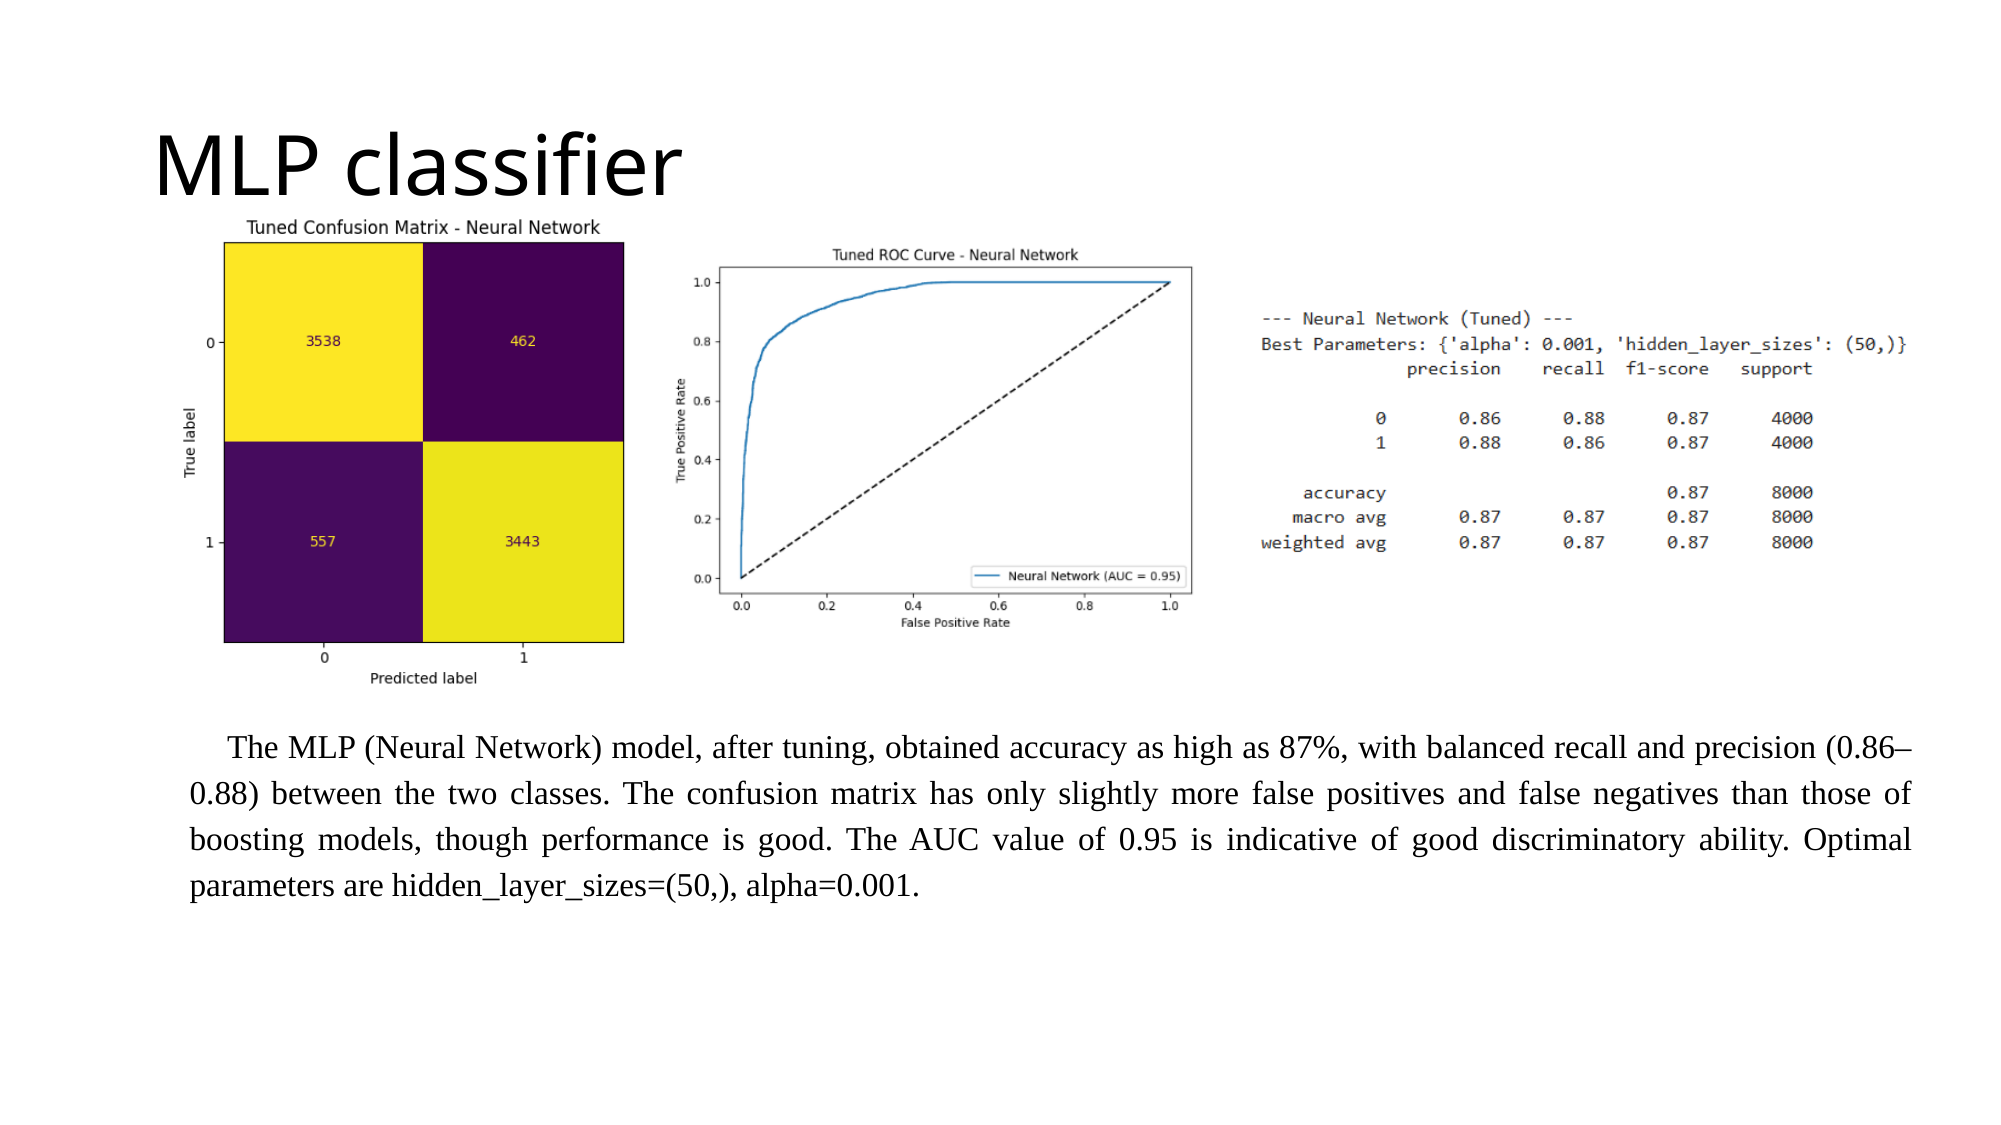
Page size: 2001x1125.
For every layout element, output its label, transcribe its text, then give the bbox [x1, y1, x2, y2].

picture [1236, 292, 1908, 563]
text_box The MLP (Neural Network) model, after tuning, obtained accuracy as high as 87%, with balanced recall and precision (0.86–0.88) between the two classes. The confusion matrix has only slightly more false positives and false negatives than those of boosting models, though performance is good. The AUC value of 0.95 is indicative of good discriminatory ability. Optimal parameters are hidden_layer_sizes=(50,), alpha=0.001. [174, 712, 1931, 911]
picture [667, 239, 1201, 638]
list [174, 209, 632, 697]
title MLP classifier [137, 59, 1863, 278]
